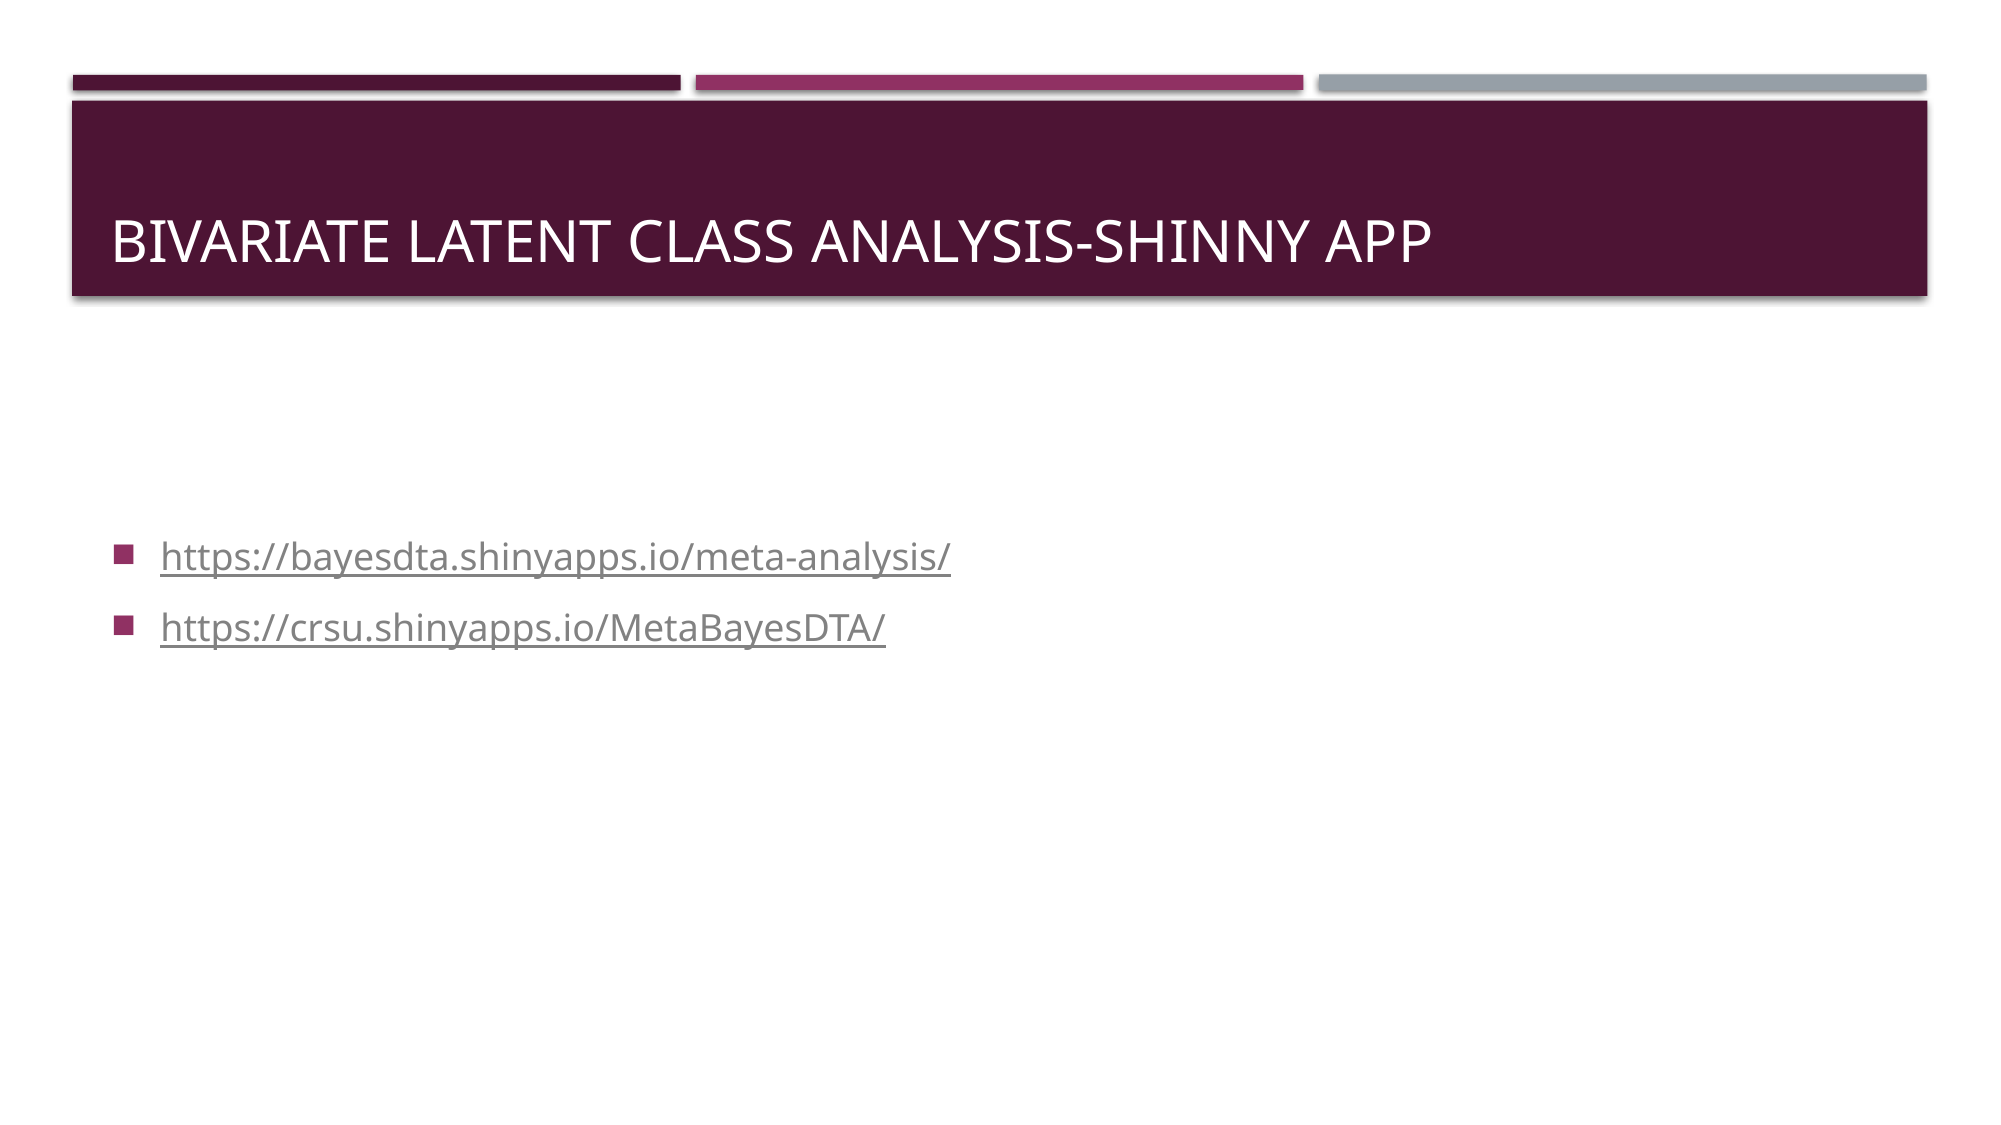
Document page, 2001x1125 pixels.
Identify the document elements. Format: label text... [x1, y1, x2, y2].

list https://bayesdta.shinyapps.io/meta-analysis/ https://crsu.shinyapps.io/MetaBayesDTA/ [95, 357, 1905, 962]
title Bivariate latent class analysis-SHINNY APP [95, 115, 1905, 282]
